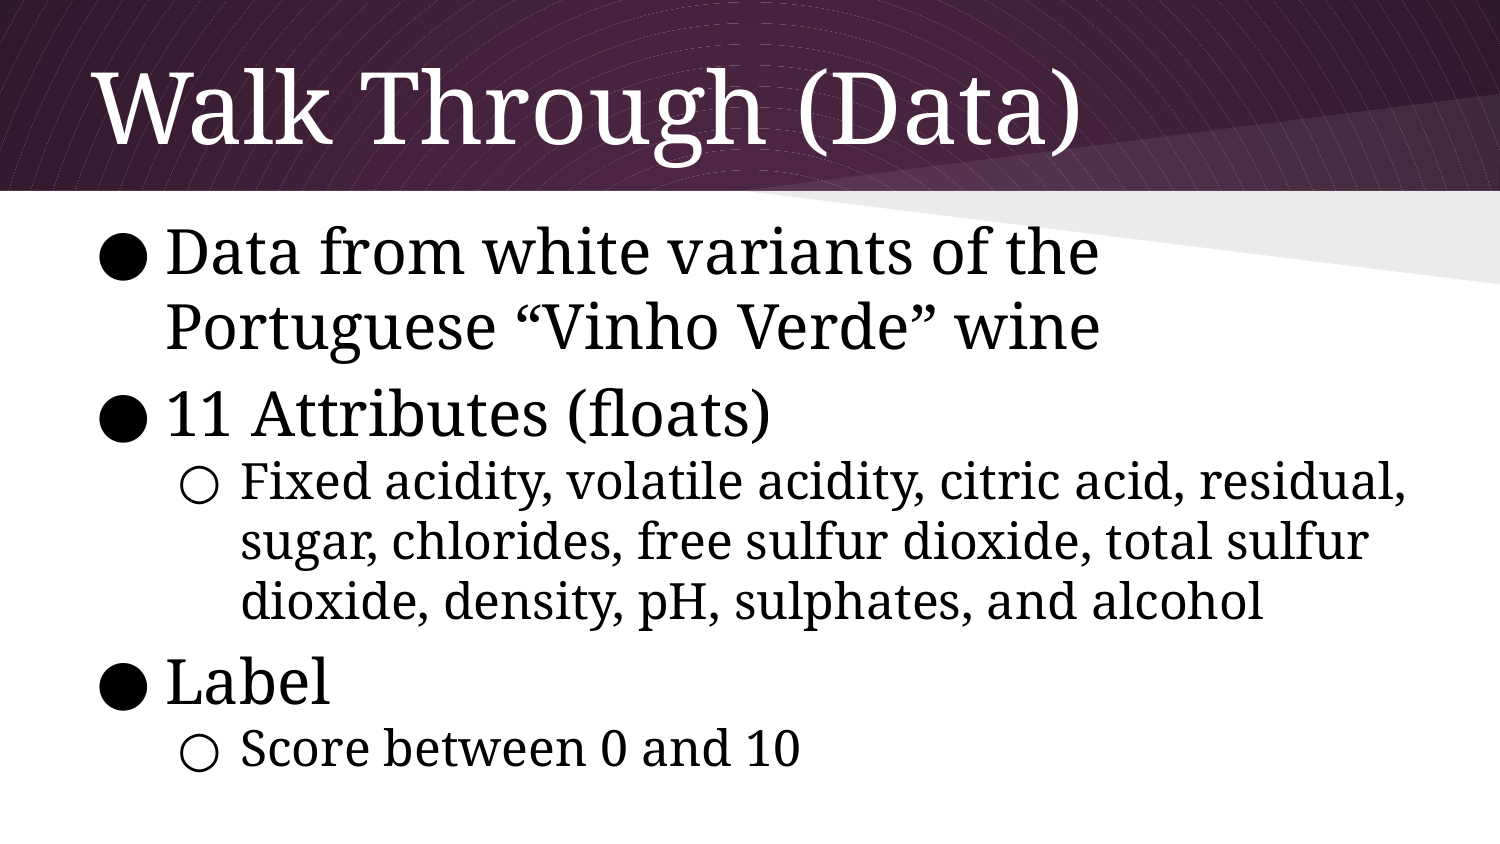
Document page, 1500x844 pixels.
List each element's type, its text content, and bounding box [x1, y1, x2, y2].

title Walk Through (Data) [75, 33, 1425, 175]
list Data from white variants of the Portuguese “Vinho Verde” wine 11 Attributes (floats) Fixed acidity, volatile acidity, citric acid, residual, sugar, chlorides, free sulfur dioxide, total sulfur dioxide, density, pH, sulphates, and alcohol Label Score between 0 and 10 [75, 196, 1425, 808]
